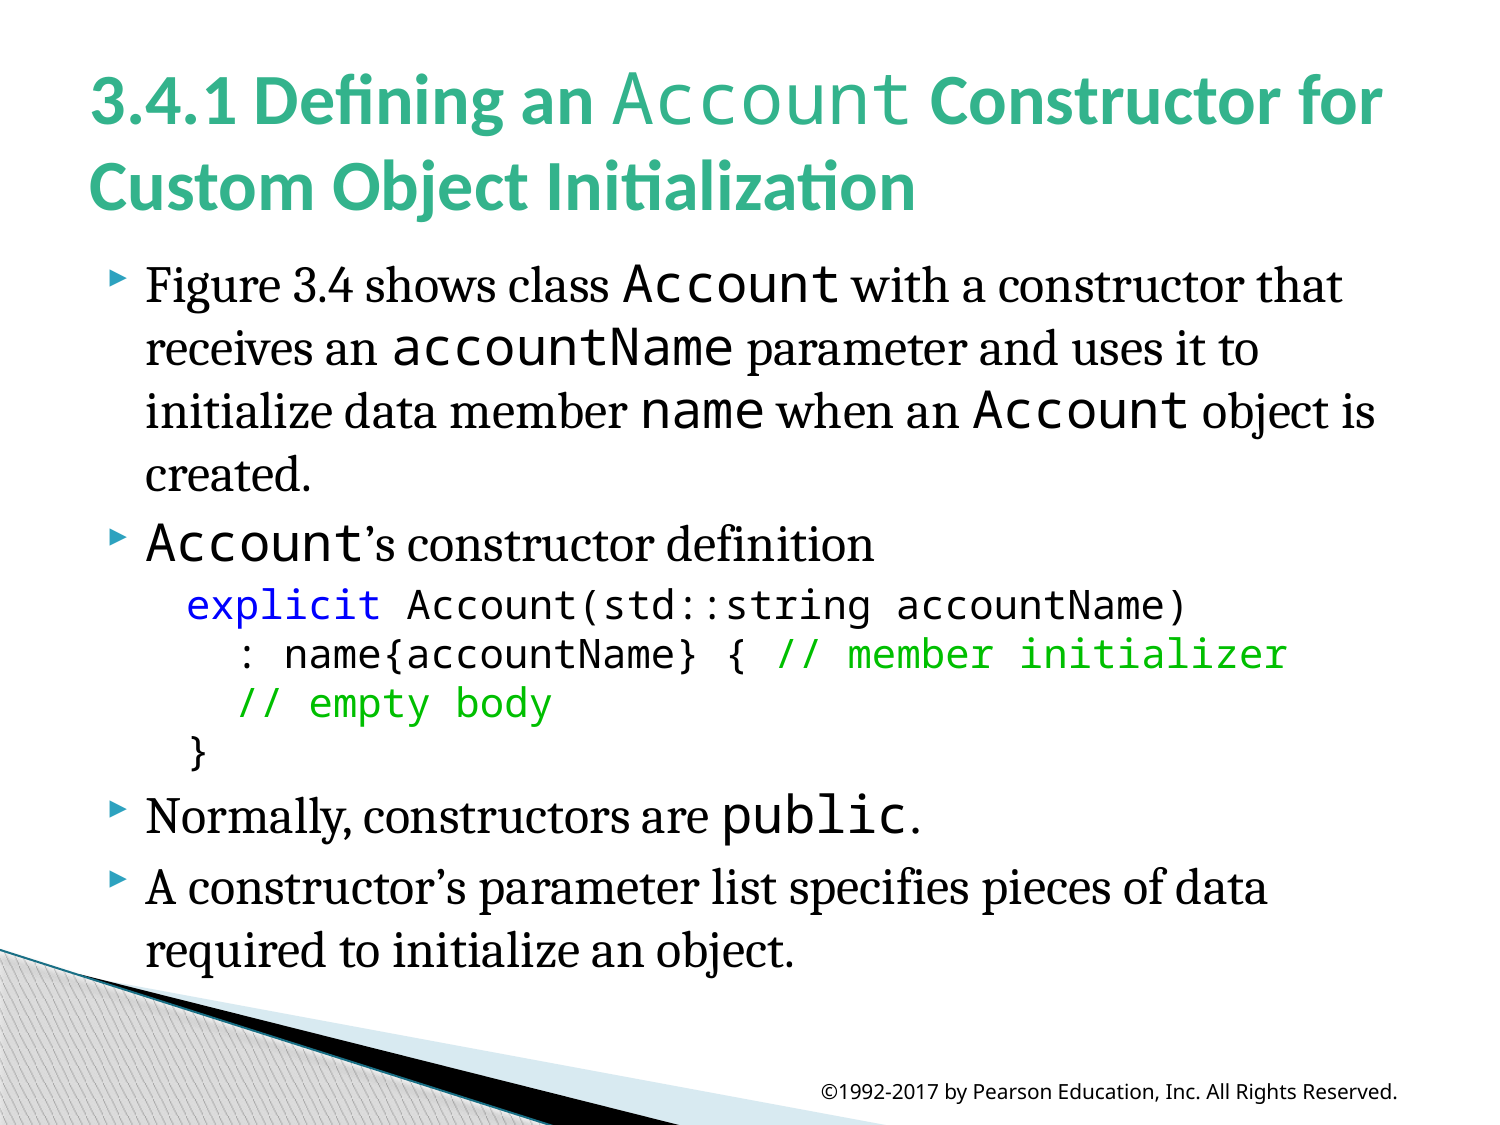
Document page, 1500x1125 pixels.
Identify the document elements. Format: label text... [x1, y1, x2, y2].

footer ©1992-2017 by Pearson Education, Inc. All Rights Reserved. [650, 1051, 1413, 1112]
list Figure 3.4 shows class Account with a constructor that receives an accountName parameter and uses it to initialize data member name when an Account object is created. Account’s constructor definition explicit Account(std::string accountName) : name{accountName} { // member initializer // empty body } Normally, constructors are public. A constructor’s parameter list specifies pieces of data required to initialize an object. [75, 242, 1425, 986]
title 3.4.1 Defining an Account Constructor for Custom Object Initialization [75, 45, 1425, 233]
